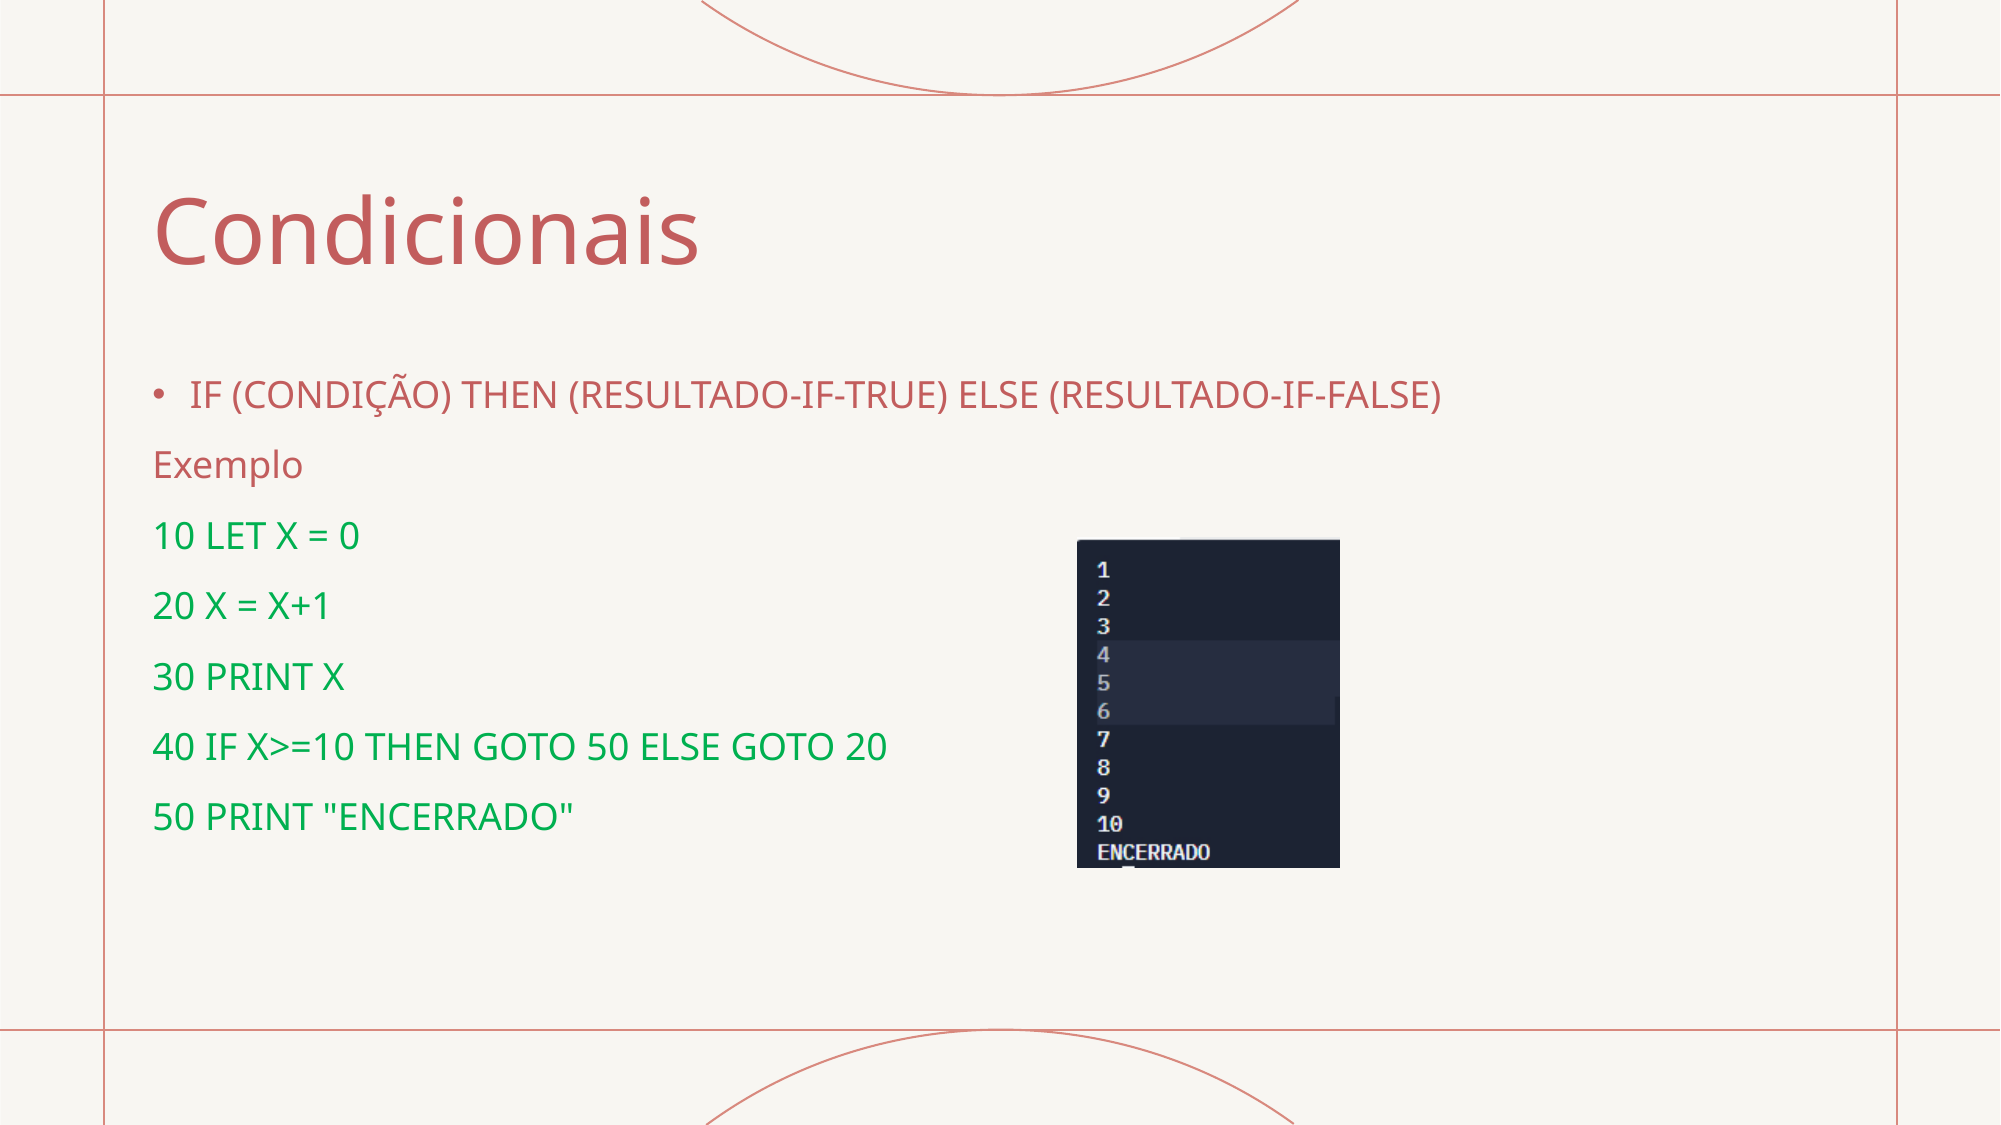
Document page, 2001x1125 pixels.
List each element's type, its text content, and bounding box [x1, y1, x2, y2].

picture [1077, 537, 1340, 868]
list IF (CONDIÇÃO) THEN (RESULTADO-IF-TRUE) ELSE (RESULTADO-IF-FALSE) Exemplo 10 LET X = 0 20 X = X+1 30 PRINT X 40 IF X>=10 THEN GOTO 50 ELSE GOTO 20 50 PRINT "ENCERRADO" [137, 359, 1863, 987]
title Condicionais [137, 119, 1863, 337]
